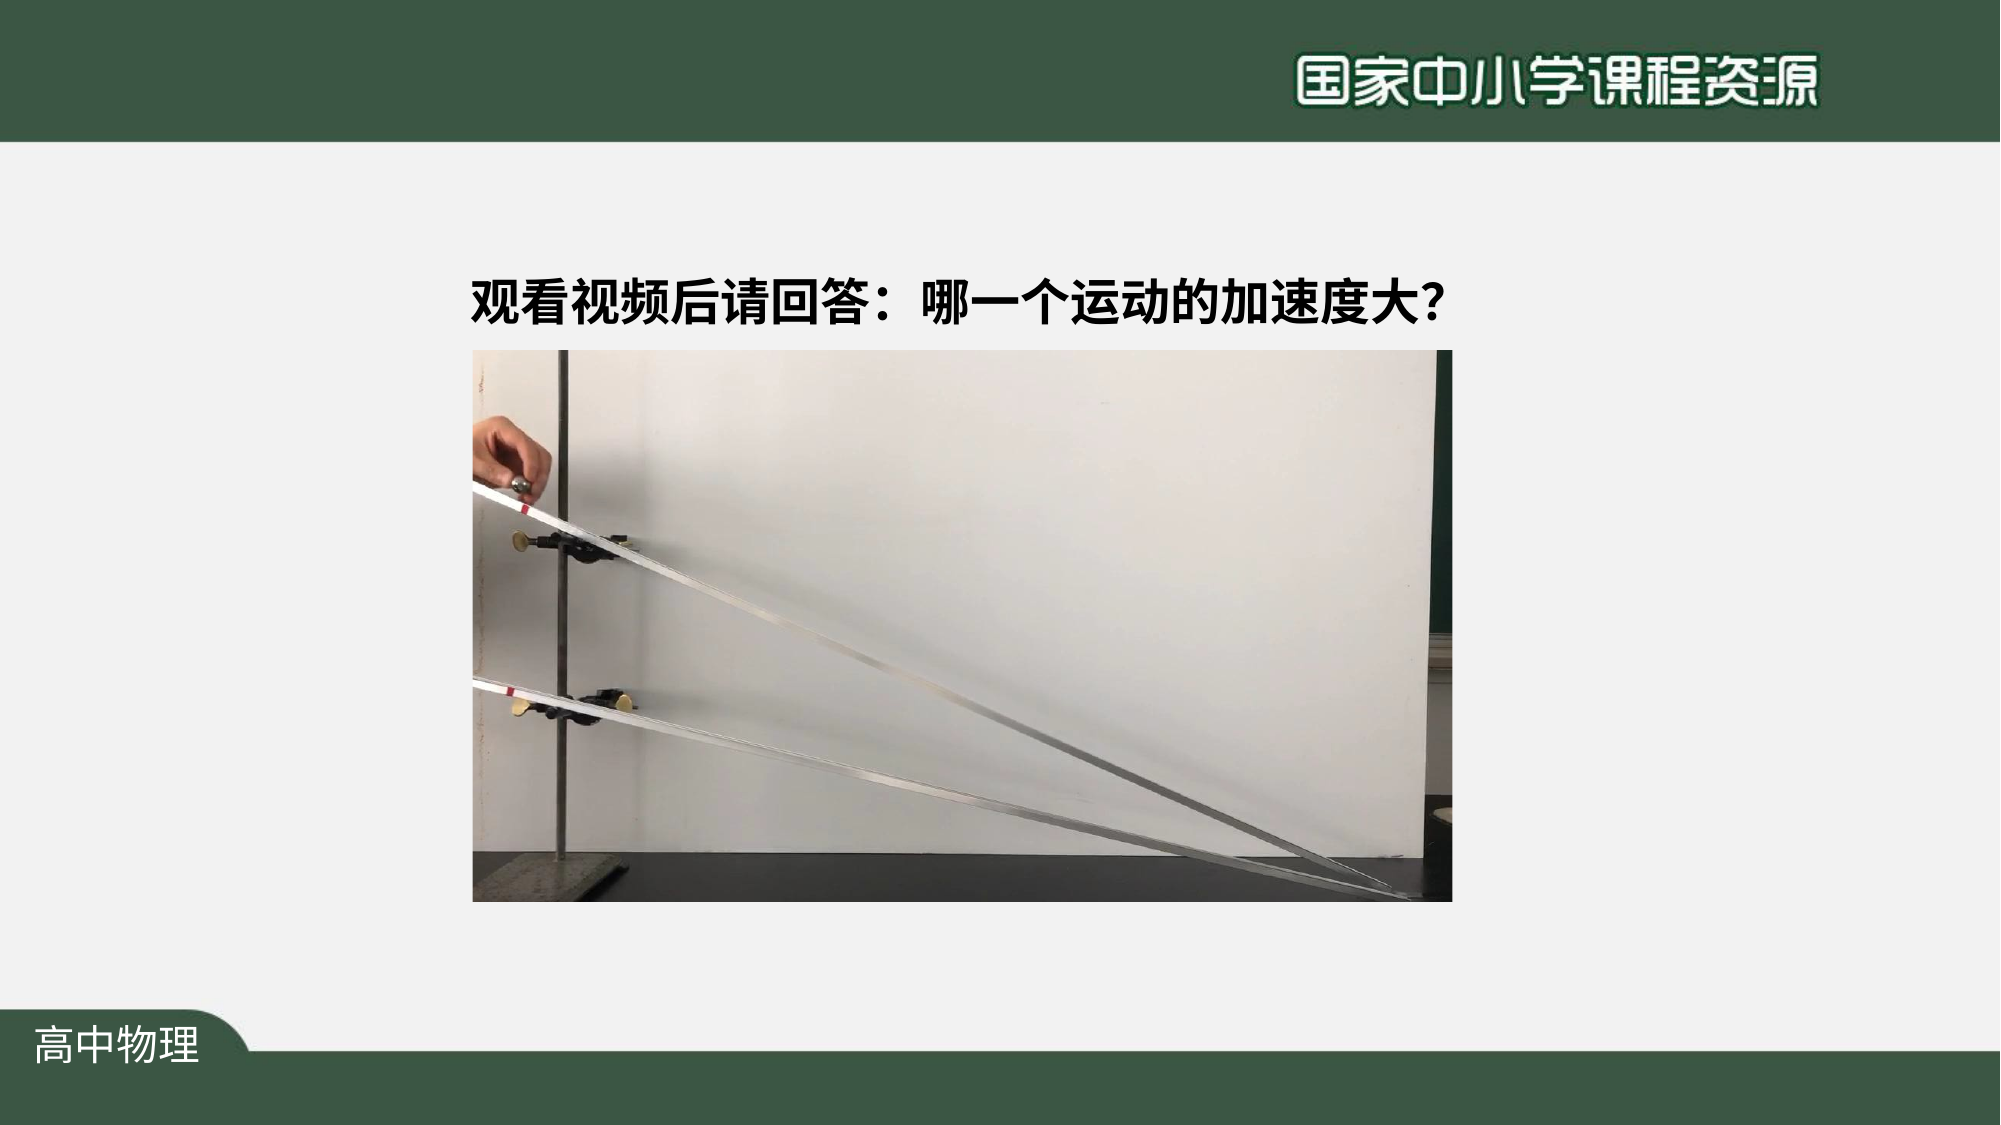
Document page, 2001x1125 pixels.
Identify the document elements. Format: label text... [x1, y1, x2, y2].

picture [0, 0, 2000, 1125]
text_box [472, 350, 1453, 902]
footer 高中物理 [31, 1013, 202, 1125]
title 观看视频后请回答：哪一个运动的加速度大？ [468, 268, 1477, 459]
